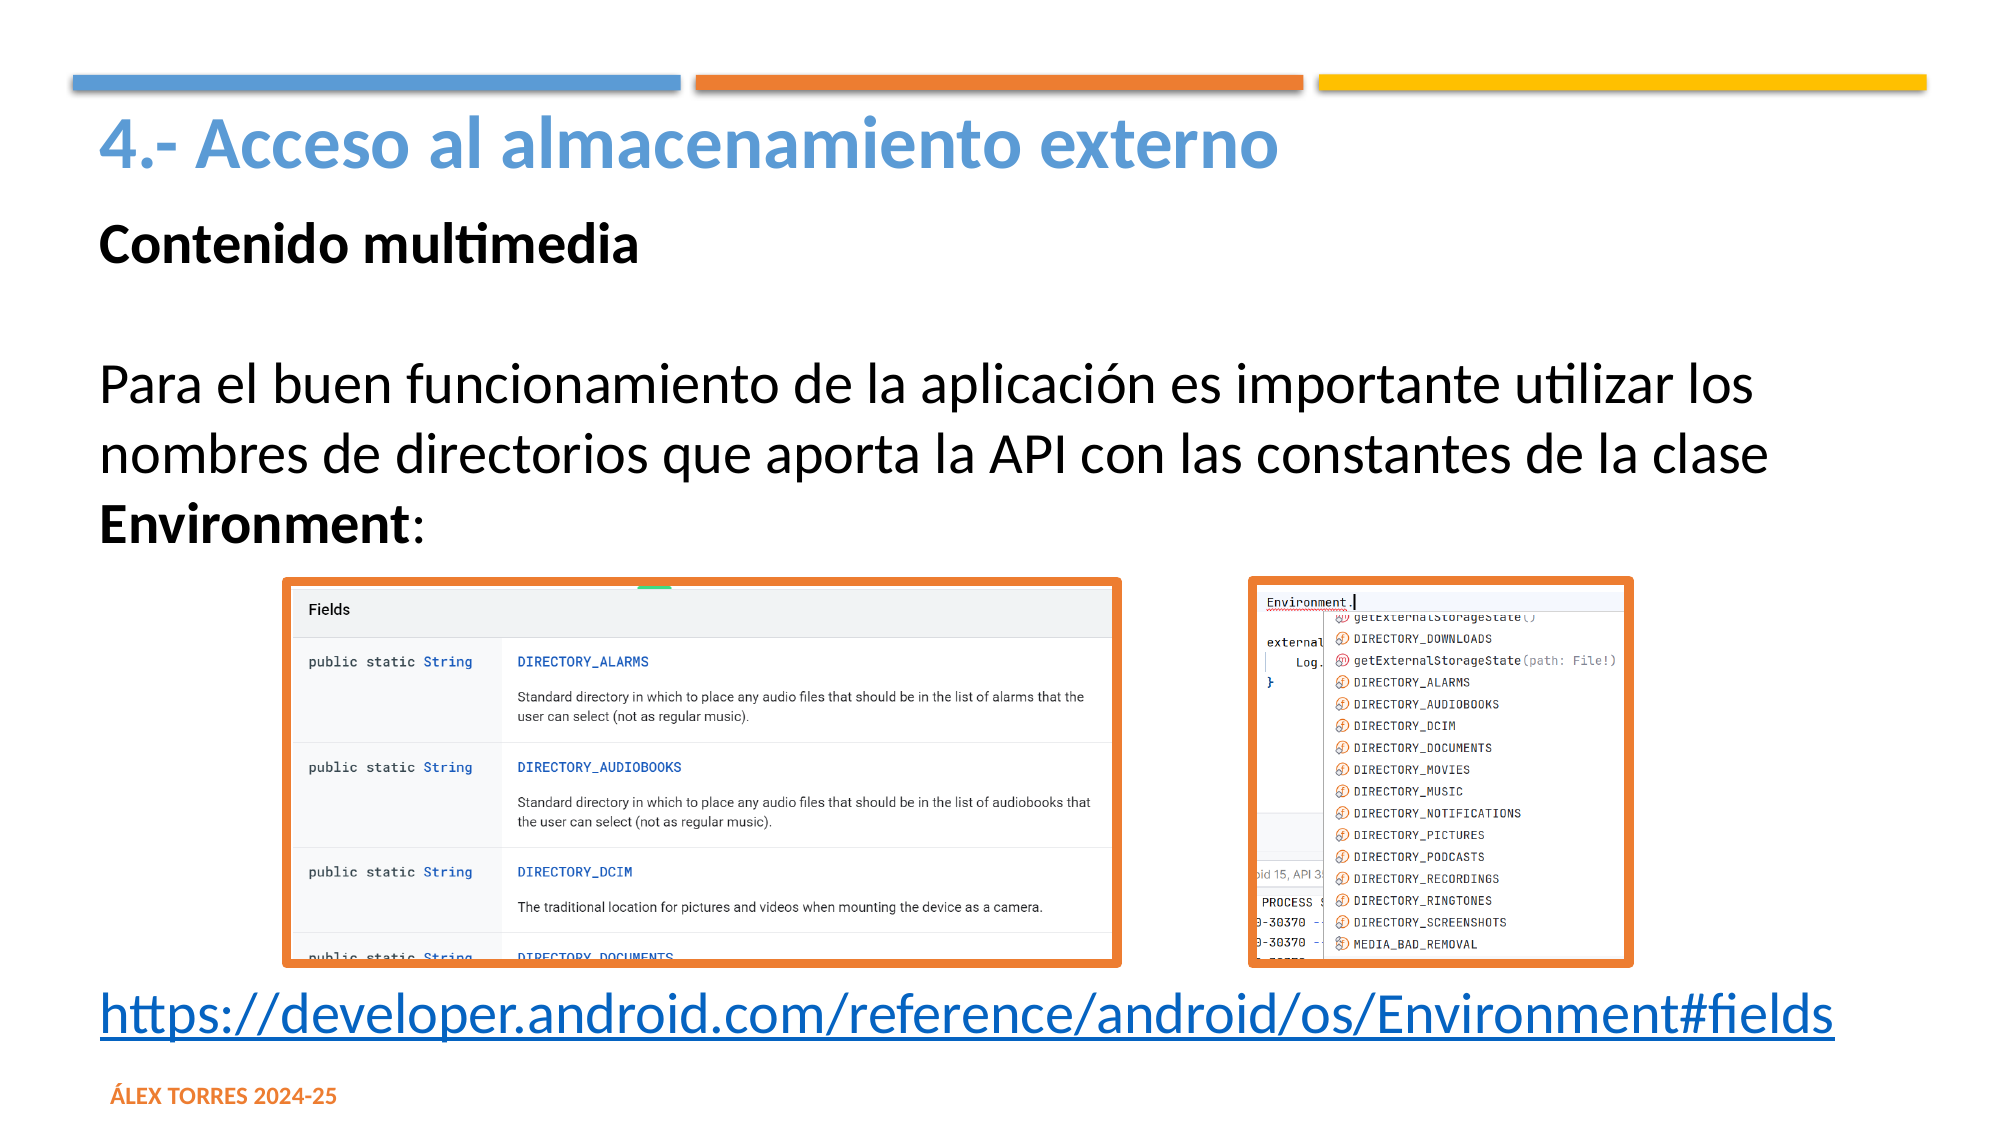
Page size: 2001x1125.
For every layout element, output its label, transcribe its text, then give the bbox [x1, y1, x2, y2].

picture [290, 585, 1113, 960]
picture [1256, 584, 1625, 960]
text_box Contenido multimedia Para el buen funcionamiento de la aplicación es importante utilizar los nombres de directorios que aporta la API con las constantes de la clase Environment: https://developer.android.com/reference/android/os/Environment#fields [85, 190, 1915, 1074]
text_box 4.- Acceso al almacenamiento externo [85, 78, 1915, 188]
